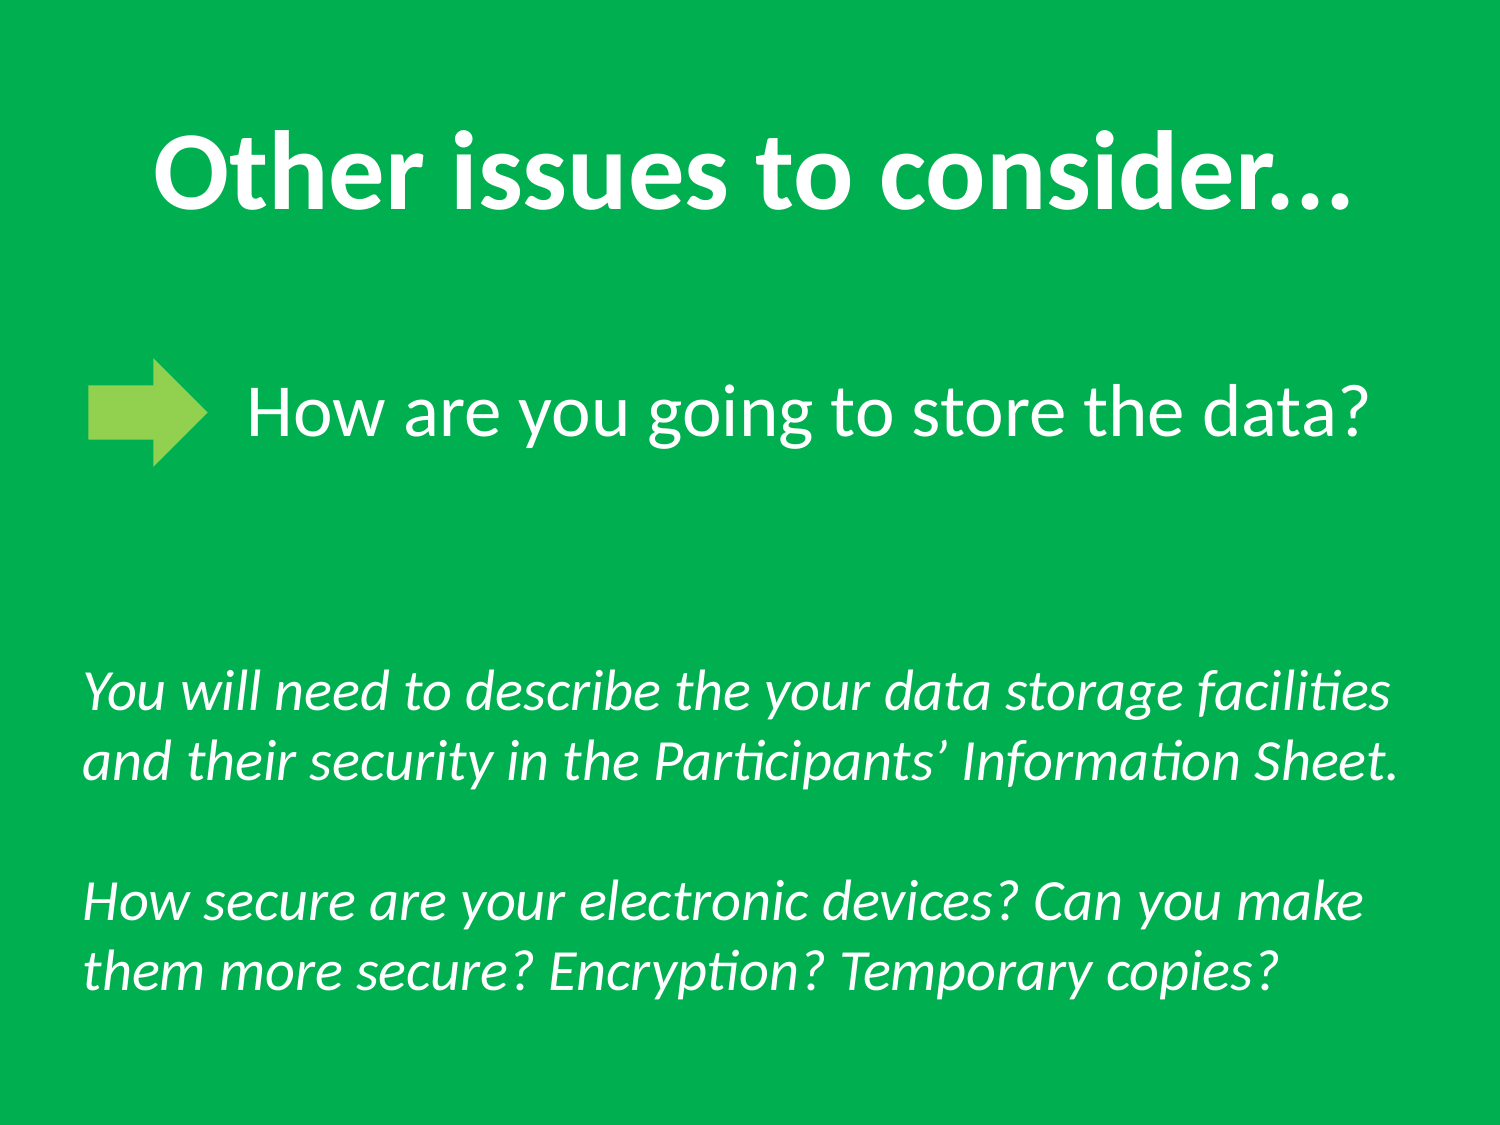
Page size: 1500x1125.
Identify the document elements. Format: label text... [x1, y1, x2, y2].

text_box Other issues to consider... [136, 89, 1375, 240]
text_box How are you going to store the data? [232, 353, 1437, 549]
text_box You will need to describe the your data storage facilities and their security in the Participants’ Information Sheet. How secure are your electronic devices? Can you make them more secure? Encryption? Temporary copies? [68, 645, 1443, 1010]
text_box [86, 356, 210, 469]
